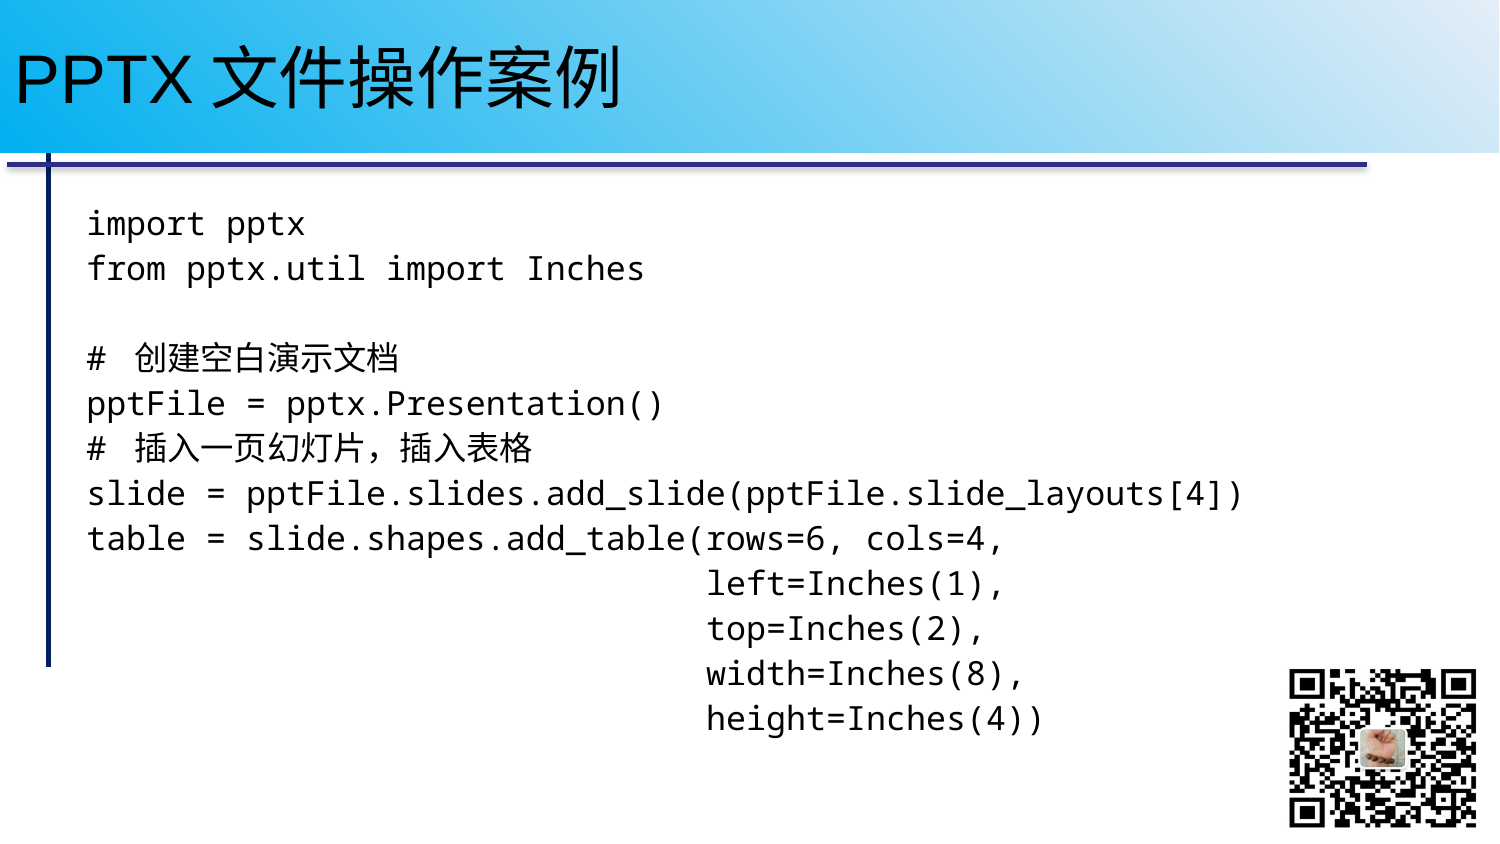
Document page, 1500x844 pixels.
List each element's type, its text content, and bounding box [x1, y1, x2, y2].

list import pptx from pptx.util import Inches # 创建空白演示文档 pptFile = pptx.Presentation() # 插入一页幻灯片，插入表格 slide = pptFile.slides.add_slide(pptFile.slide_layouts[4]) table = slide.shapes.add_table(rows=6, cols=4, left=Inches(1), top=Inches(2), width=Inches(8), height=Inches(4)) [74, 196, 1426, 755]
title PPTX文件操作案例 [0, 0, 1500, 153]
picture [1274, 656, 1491, 840]
